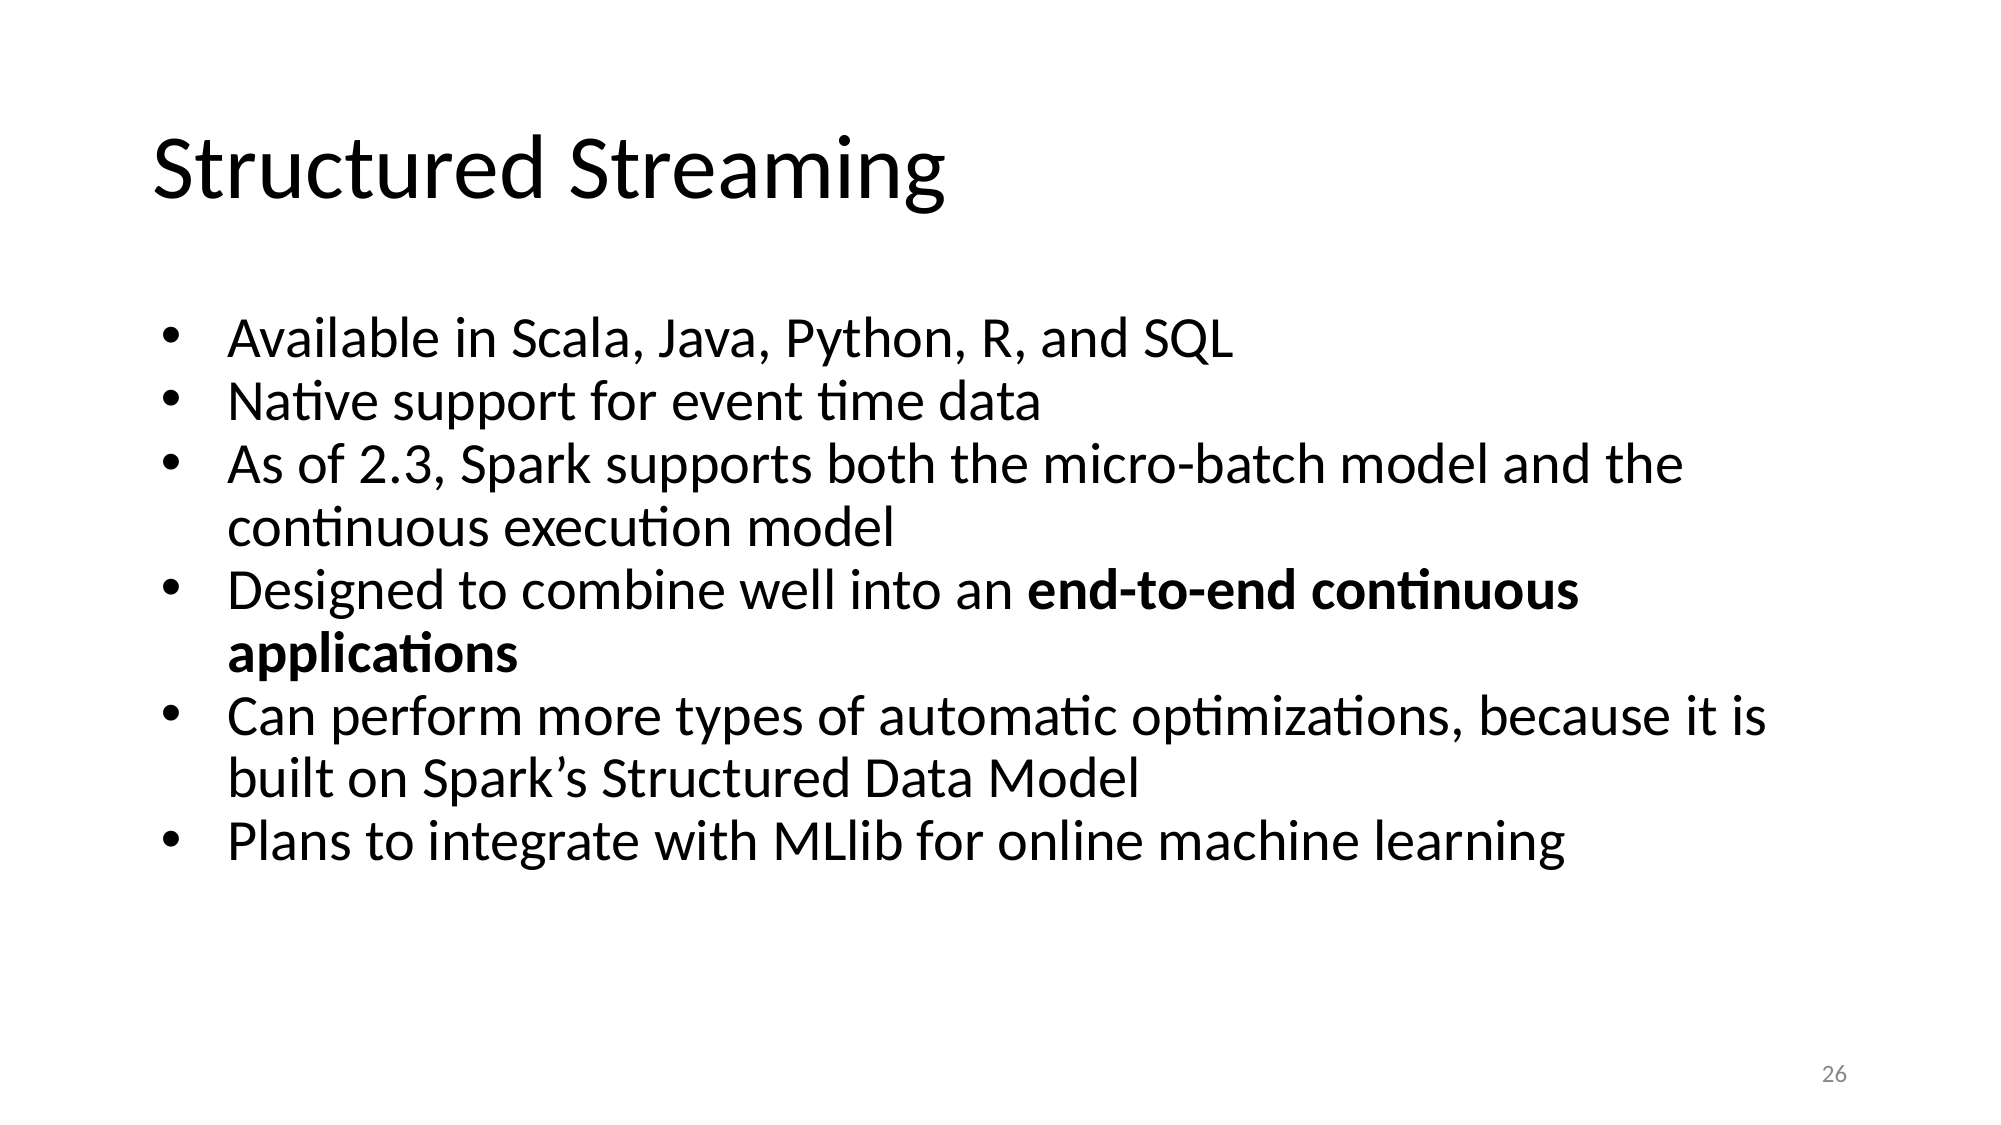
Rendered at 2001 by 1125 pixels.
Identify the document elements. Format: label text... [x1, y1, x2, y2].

list Available in Scala, Java, Python, R, and SQL Native support for event time data As of 2.3, Spark supports both the micro-batch model and the continuous execution model Designed to combine well into an end-to-end continuous applications Can perform more types of automatic optimizations, because it is built on Spark’s Structured Data Model Plans to integrate with MLlib for online machine learning [137, 299, 1863, 1014]
title Structured Streaming [137, 59, 1863, 278]
slide_number 26 [1412, 1042, 1863, 1103]
